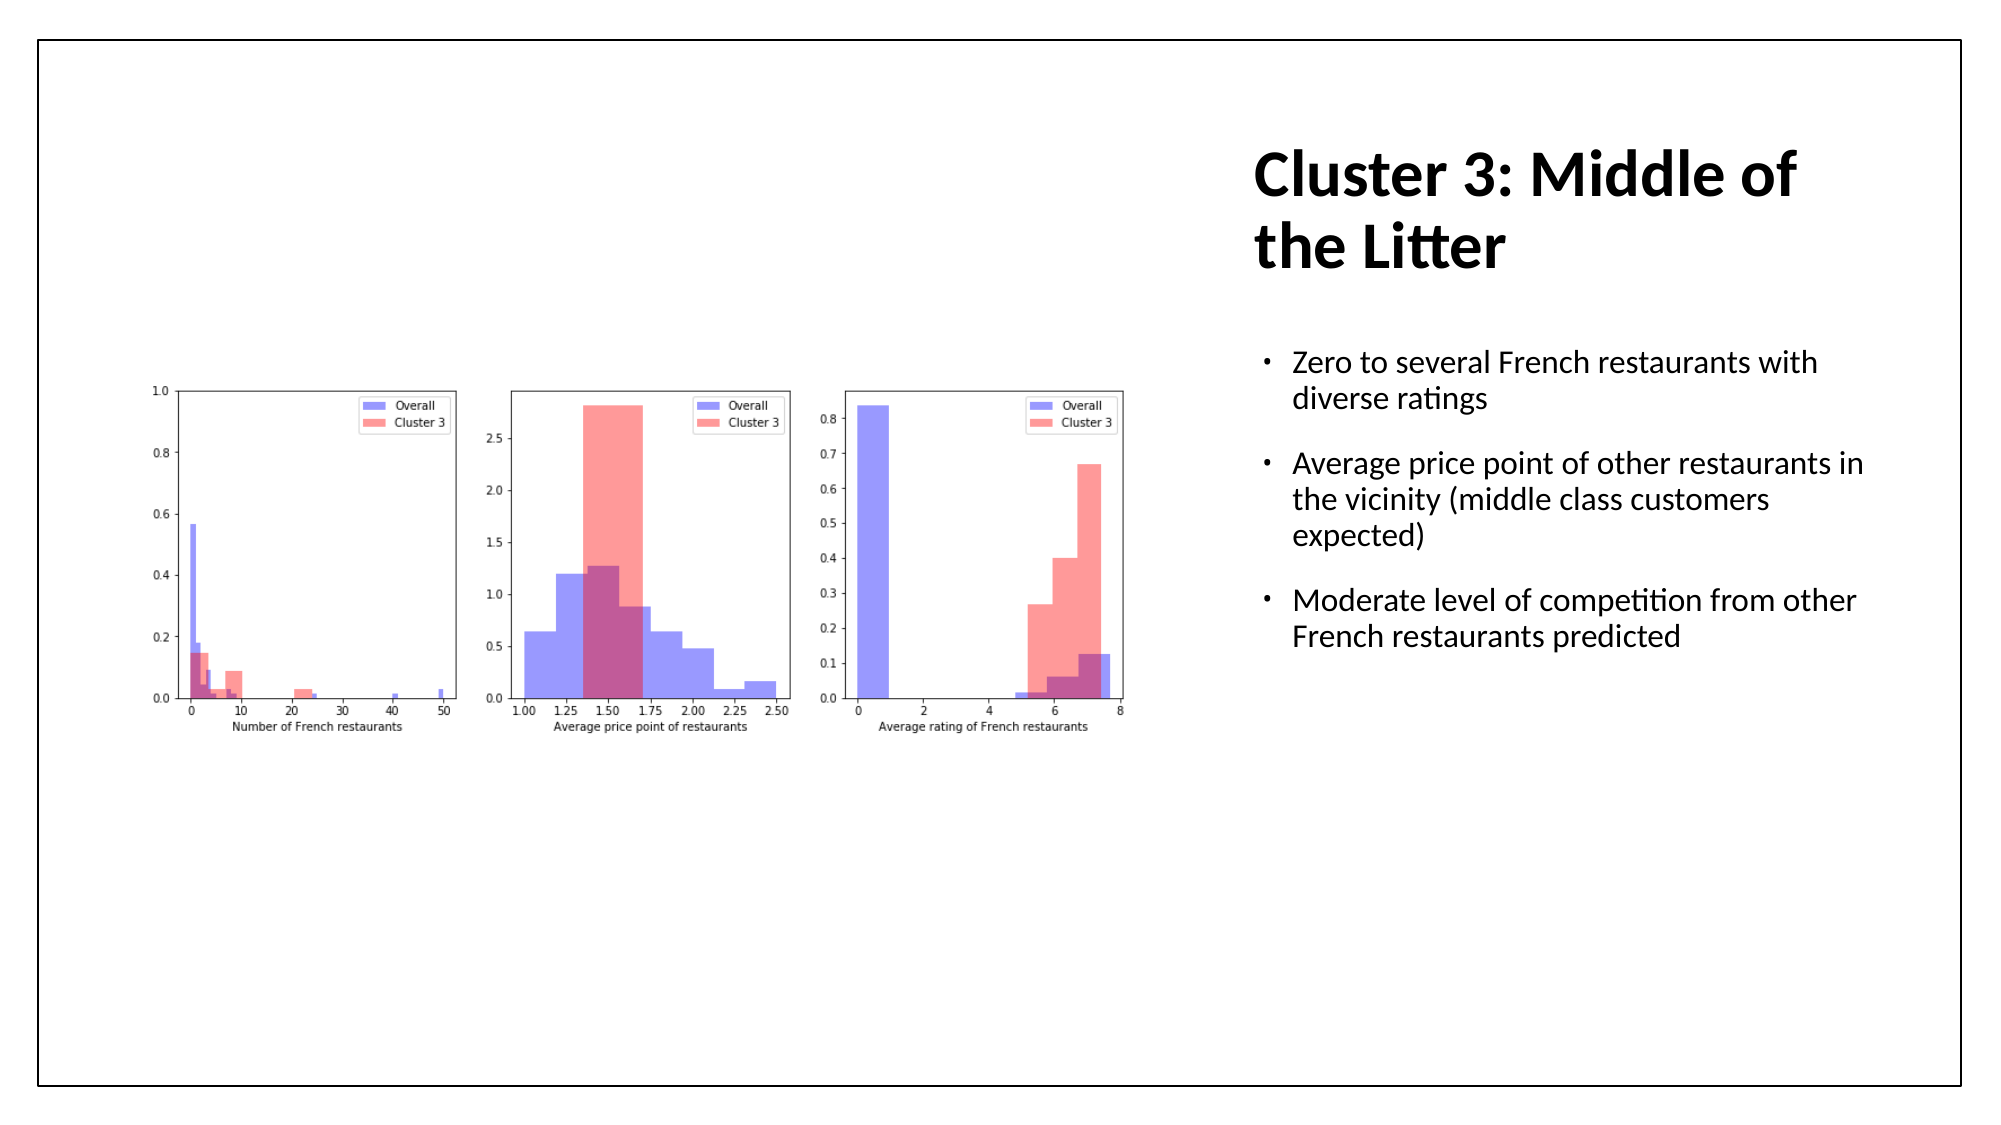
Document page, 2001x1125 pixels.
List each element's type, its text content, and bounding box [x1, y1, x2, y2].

list Zero to several French restaurants with diverse ratings Average price point of other restaurants in the vicinity (middle class customers expected) Moderate level of competition from other French restaurants predicted [1239, 337, 1882, 1000]
picture [142, 376, 1136, 749]
title Cluster 3: Middle of the Litter [1239, 99, 1882, 323]
